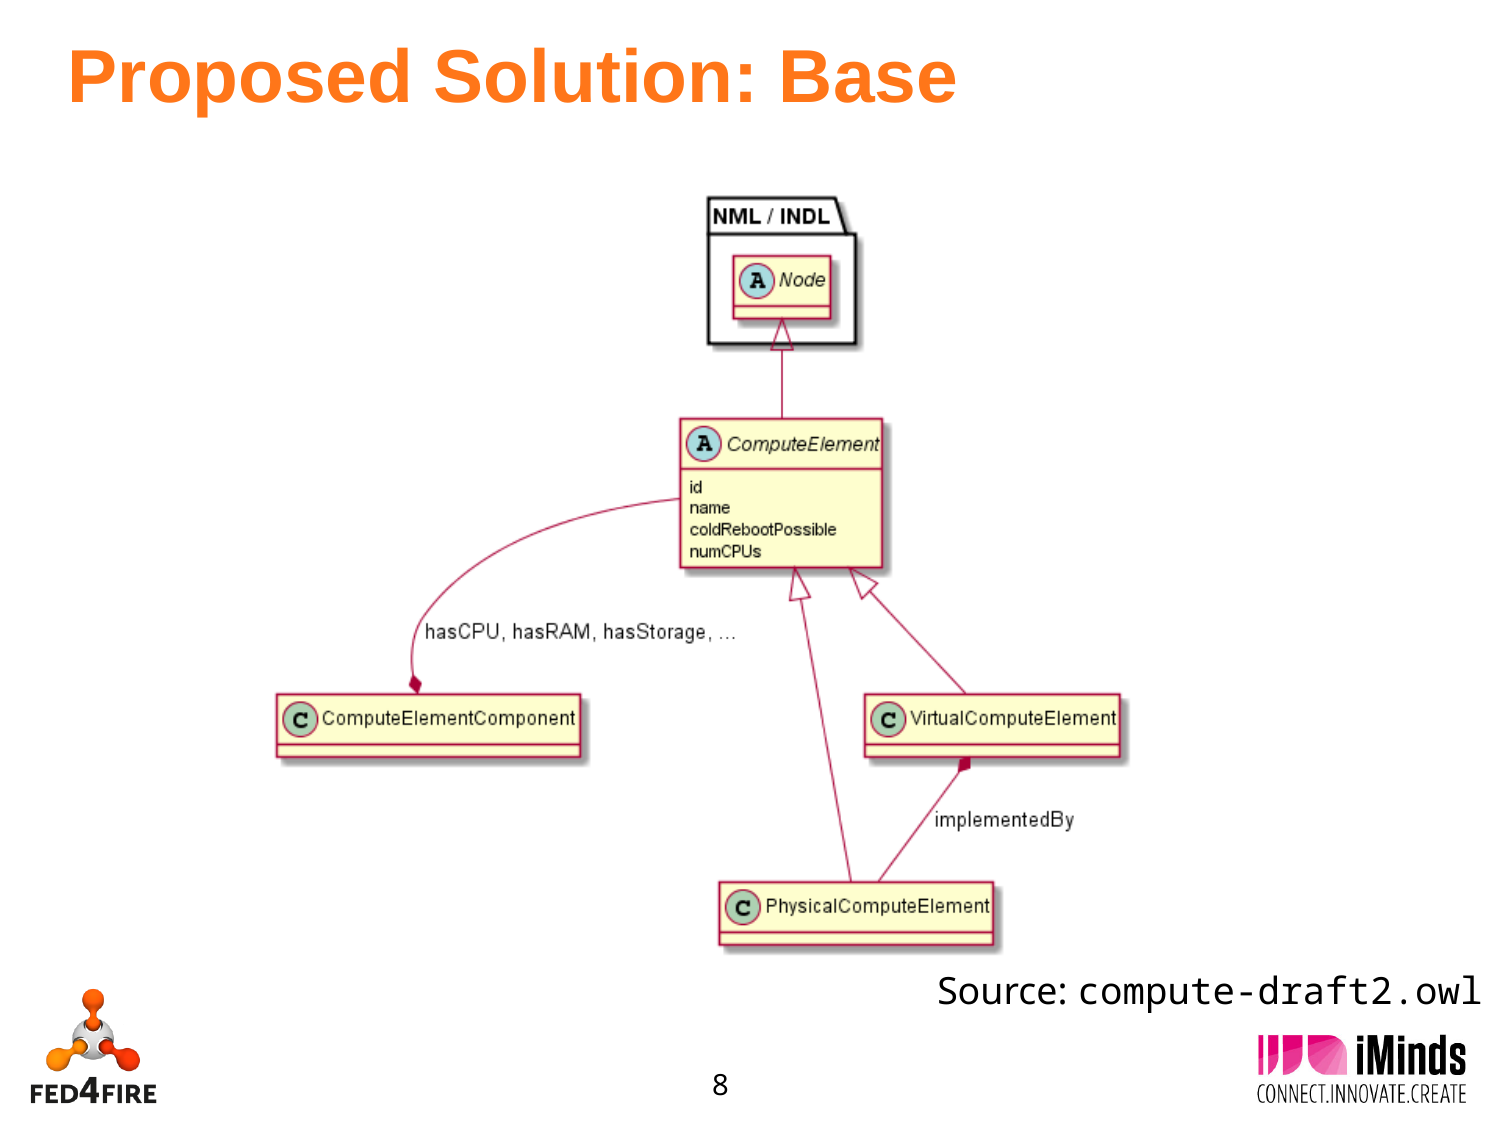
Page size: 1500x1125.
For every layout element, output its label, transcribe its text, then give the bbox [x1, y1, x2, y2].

text_box Source: compute-draft2.owl [922, 959, 1498, 1019]
picture [267, 160, 1150, 960]
picture [29, 987, 158, 1104]
title Proposed Solution: Base [53, 5, 1459, 126]
picture [1257, 1034, 1466, 1103]
